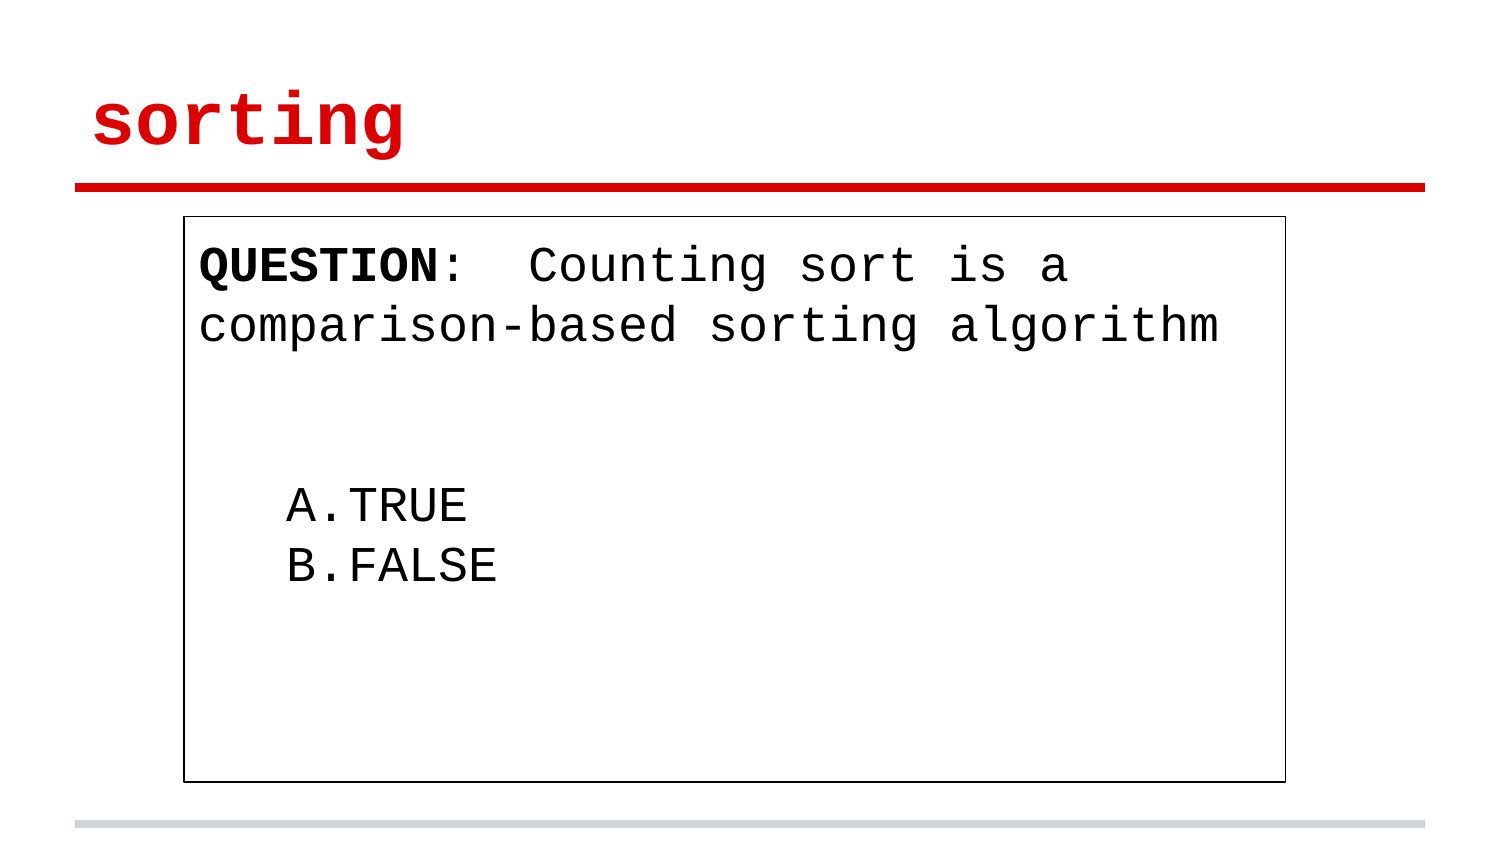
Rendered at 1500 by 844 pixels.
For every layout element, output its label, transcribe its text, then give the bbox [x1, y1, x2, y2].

title sorting [75, 33, 1425, 175]
text_box QUESTION: Counting sort is a comparison-based sorting algorithm TRUE FALSE [183, 216, 1286, 782]
